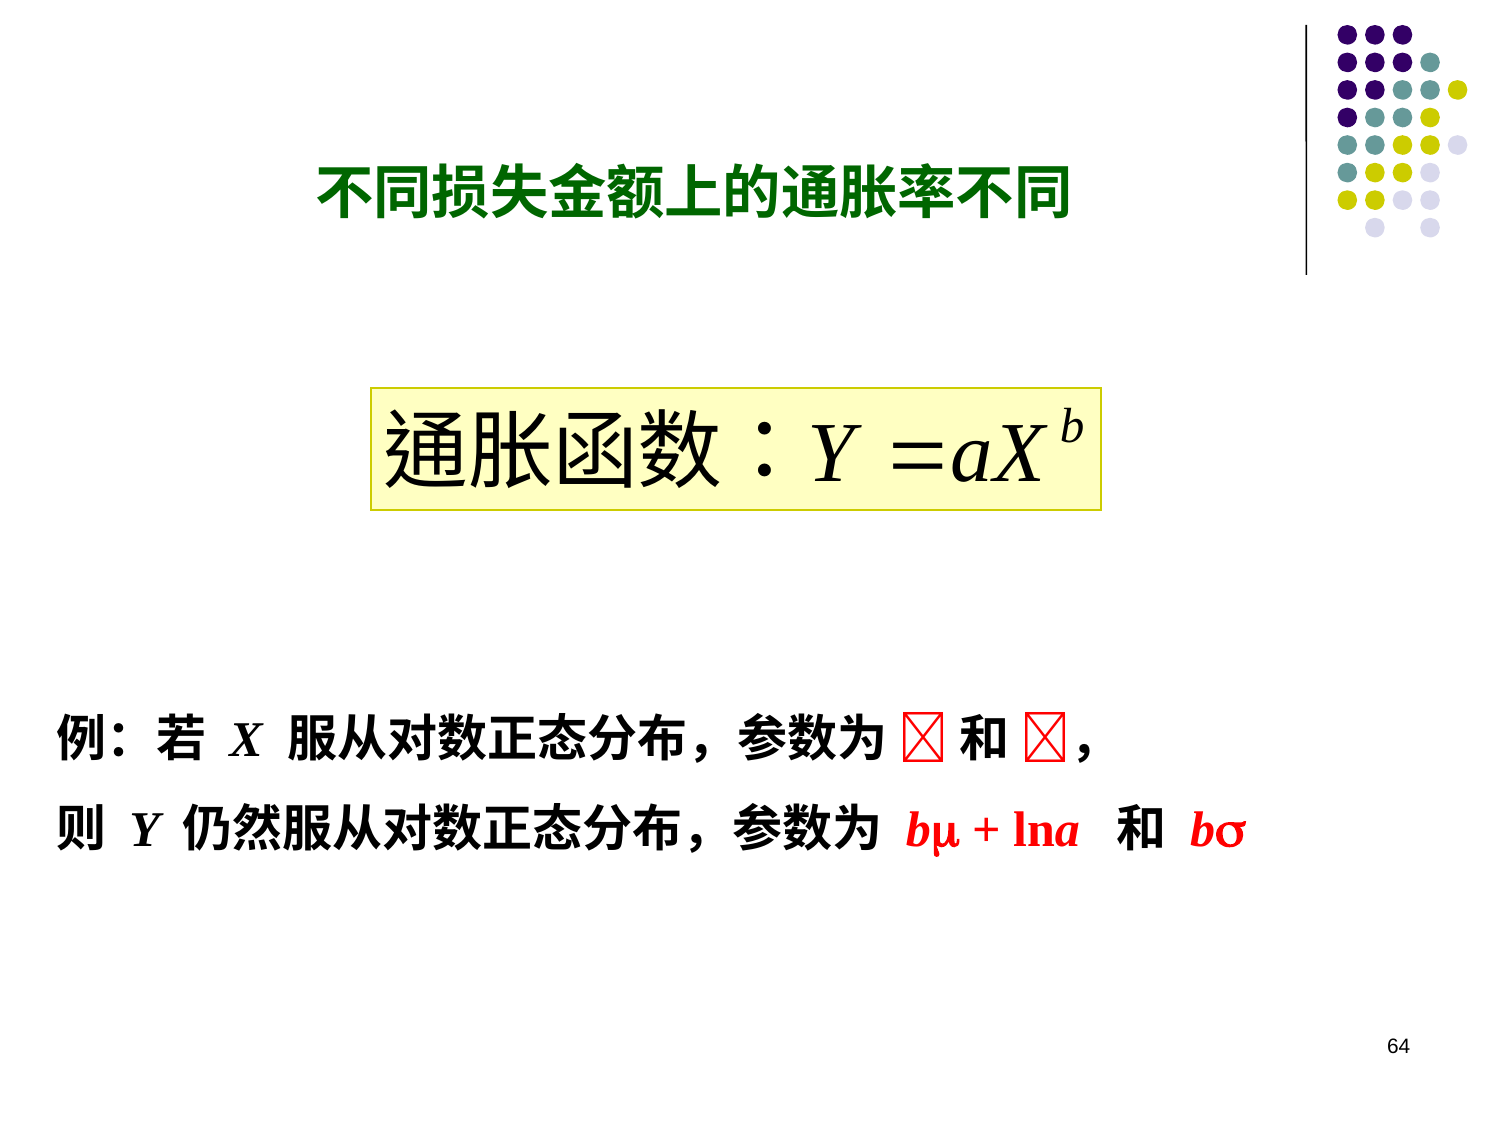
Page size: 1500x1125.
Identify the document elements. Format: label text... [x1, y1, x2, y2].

text_box 例：若 X 服从对数正态分布，参数为  和 ， 则 Y 仍然服从对数正态分布，参数为 b + lna 和 b [41, 668, 1459, 864]
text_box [371, 388, 1101, 510]
slide_number 64 [1074, 1025, 1425, 1100]
title 不同损失金额上的通胀率不同 [75, 20, 1313, 233]
